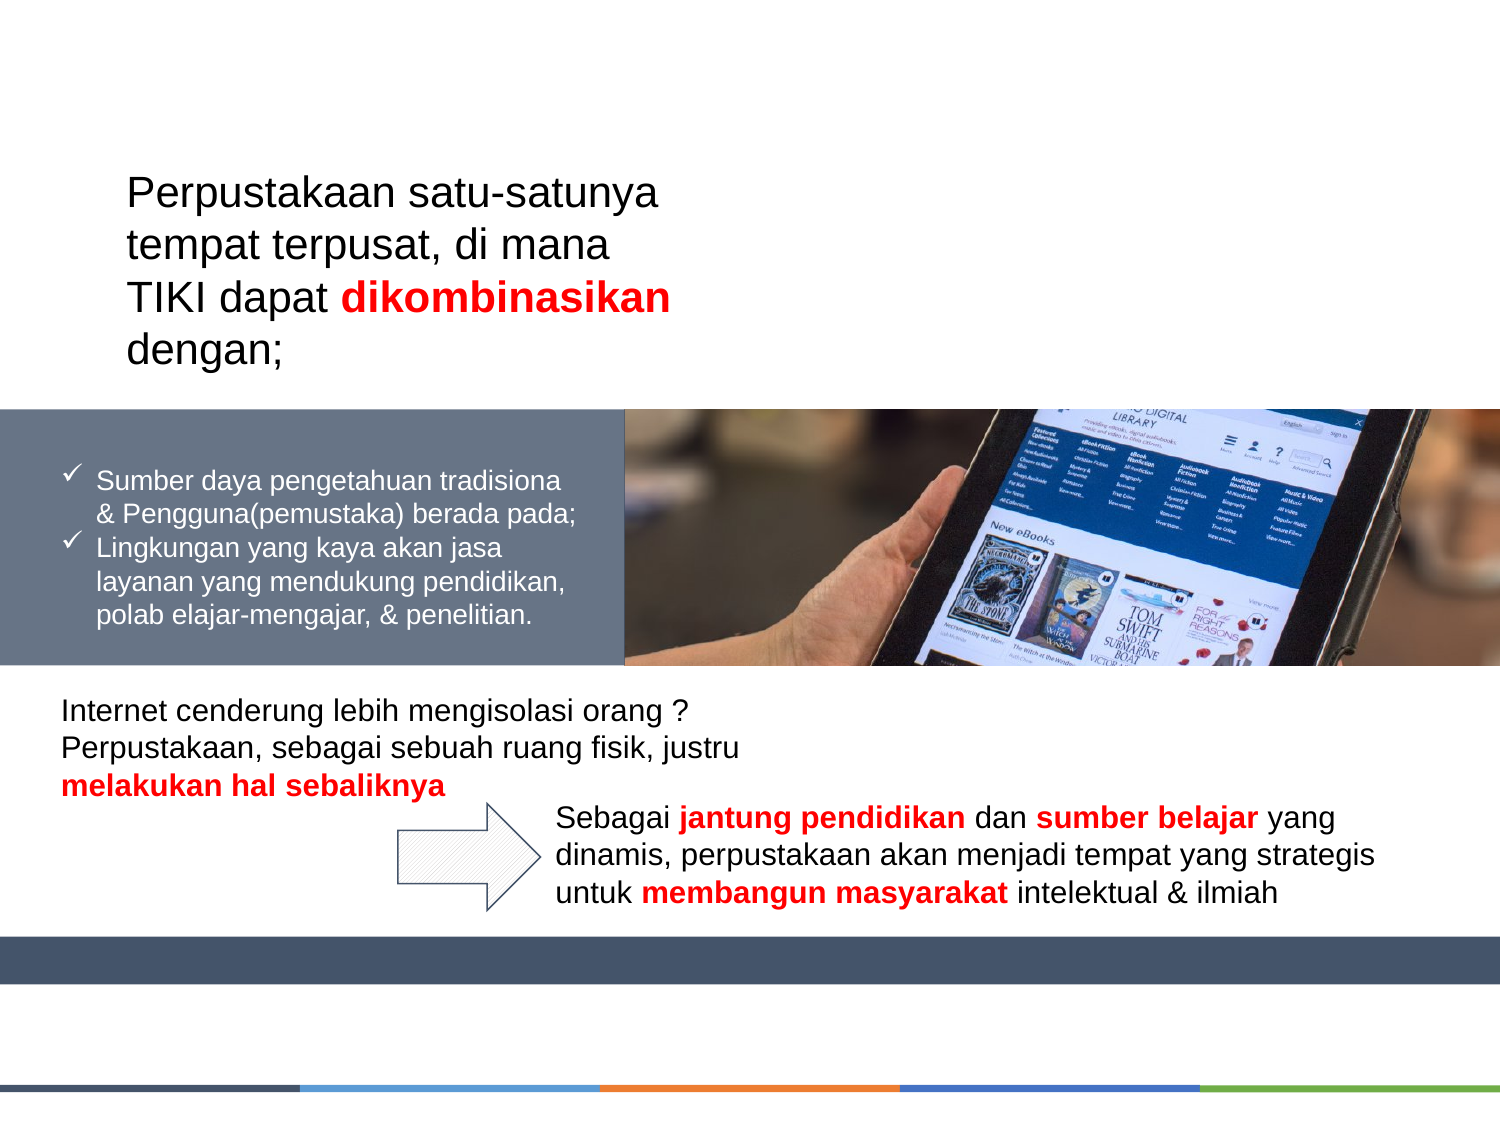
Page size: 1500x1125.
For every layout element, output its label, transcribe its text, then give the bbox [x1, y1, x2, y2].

text_box [0, 936, 1500, 985]
text_box Sebagai jantung pendidikan dan sumber belajar yang dinamis, perpustakaan akan menjadi tempat yang strategis untuk membangun masyarakat intelektual & ilmiah [540, 789, 1475, 917]
text_box Internet cenderung lebih mengisolasi orang ? Perpustakaan, sebagai sebuah ruang fisik, justru melakukan hal sebaliknya [46, 682, 797, 810]
text_box Sumber daya pengetahuan tradisiona & Pengguna(pemustaka) berada pada; Lingkungan yang kaya akan jasa layanan yang mendukung pendidikan, polab elajar-mengajar, & penelitian. [46, 454, 597, 638]
text_box [396, 801, 542, 913]
picture [624, 409, 1500, 666]
text_box Perpustakaan satu-satunya tempat terpusat, di mana TIKI dapat dikombinasikan dengan; [111, 155, 731, 381]
text_box [0, 408, 626, 667]
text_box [0, 1084, 1500, 1093]
